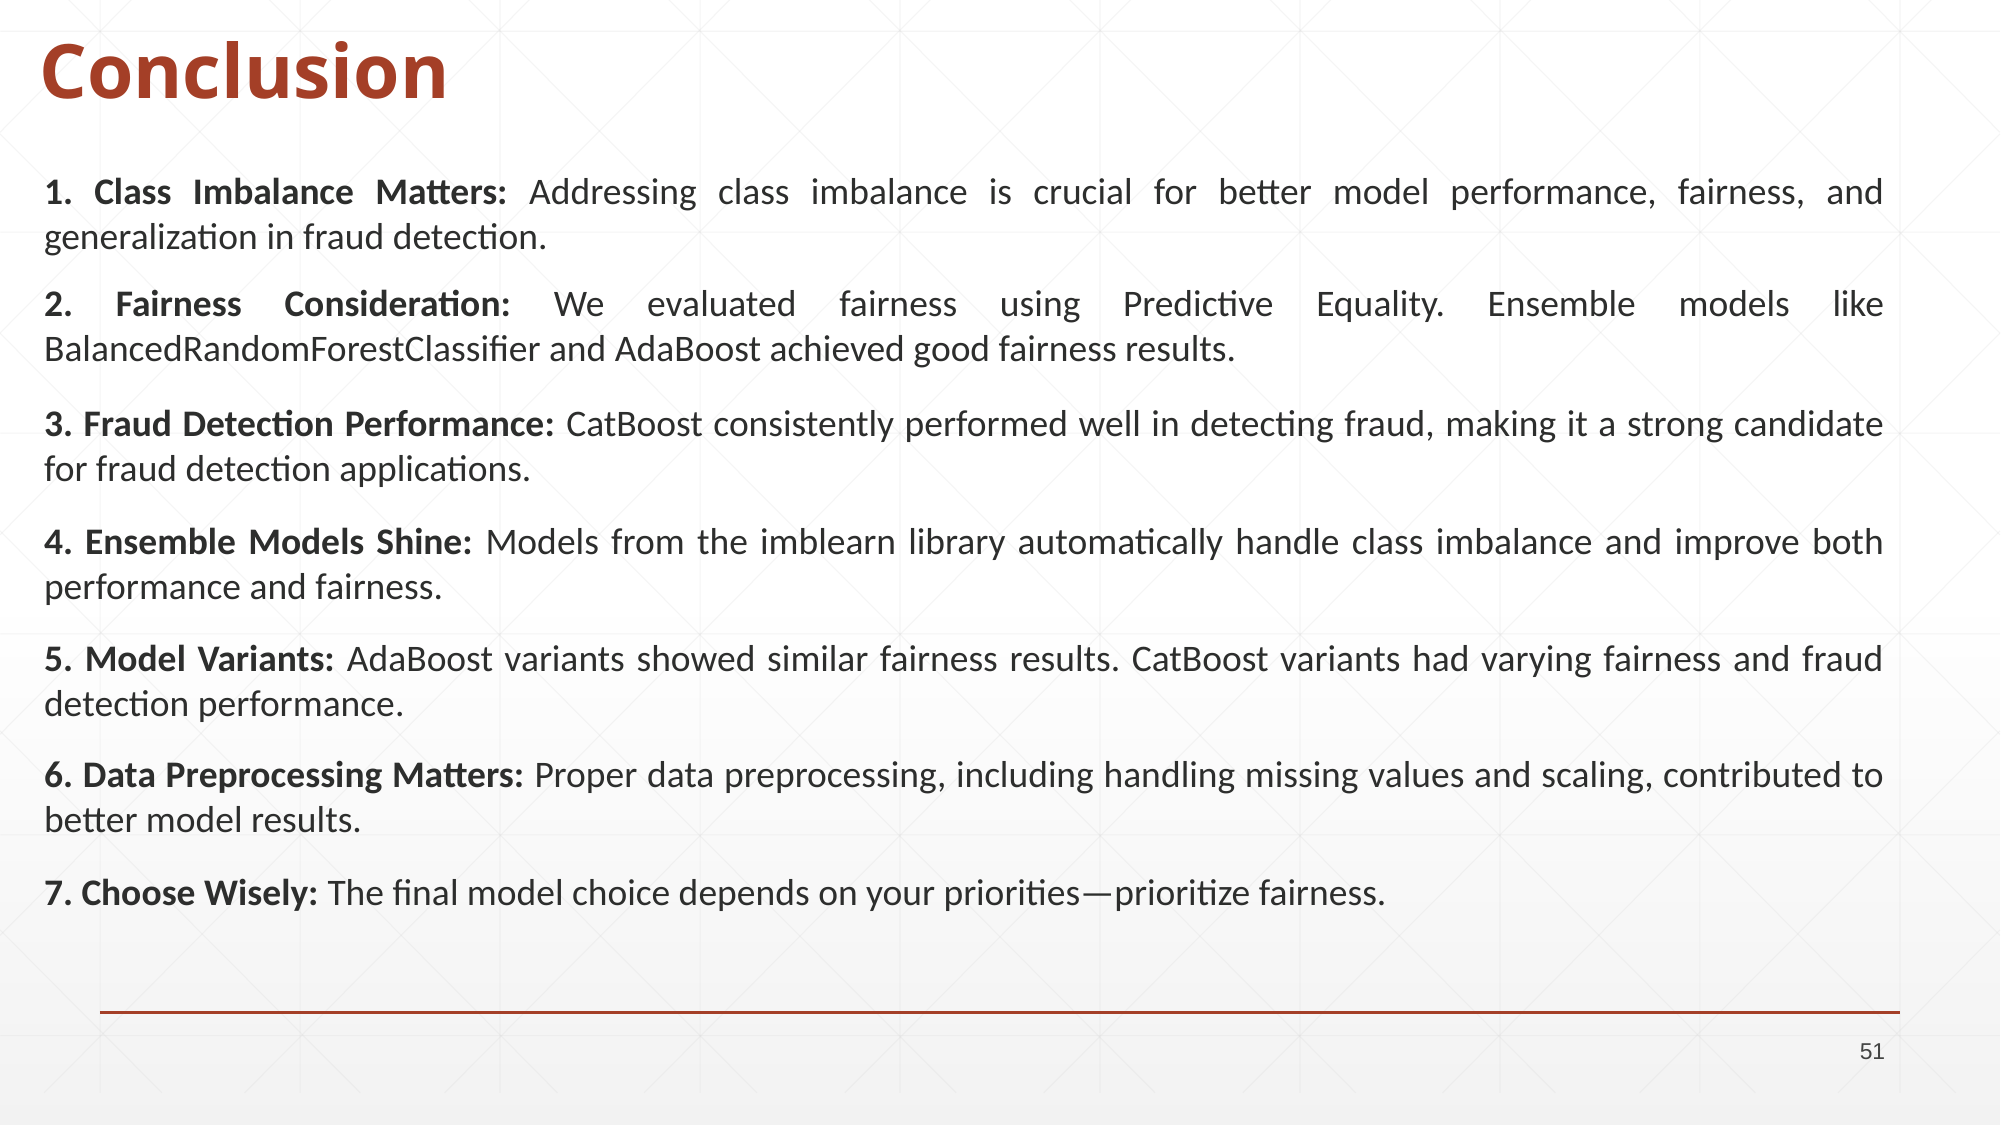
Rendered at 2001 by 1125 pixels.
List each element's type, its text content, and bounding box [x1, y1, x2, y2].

text_box 1. Class Imbalance Matters: Addressing class imbalance is crucial for better model performance, fairness, and generalization in fraud detection. 2. Fairness Consideration: We evaluated fairness using Predictive Equality. Ensemble models like BalancedRandomForestClassifier and AdaBoost achieved good fairness results. 3. Fraud Detection Performance: CatBoost consistently performed well in detecting fraud, making it a strong candidate for fraud detection applications. 4. Ensemble Models Shine: Models from the imblearn library automatically handle class imbalance and improve both performance and fairness. 5. Model Variants: AdaBoost variants showed similar fairness results. CatBoost variants had varying fairness and fraud detection performance. 6. Data Preprocessing Matters: Proper data preprocessing, including handling missing values and scaling, contributed to better model results. 7. Choose Wisely: The final model choice depends on your priorities—prioritize fairness. [29, 159, 1901, 921]
title Conclusion [24, 24, 1750, 122]
slide_number 51 [1749, 1031, 1901, 1069]
